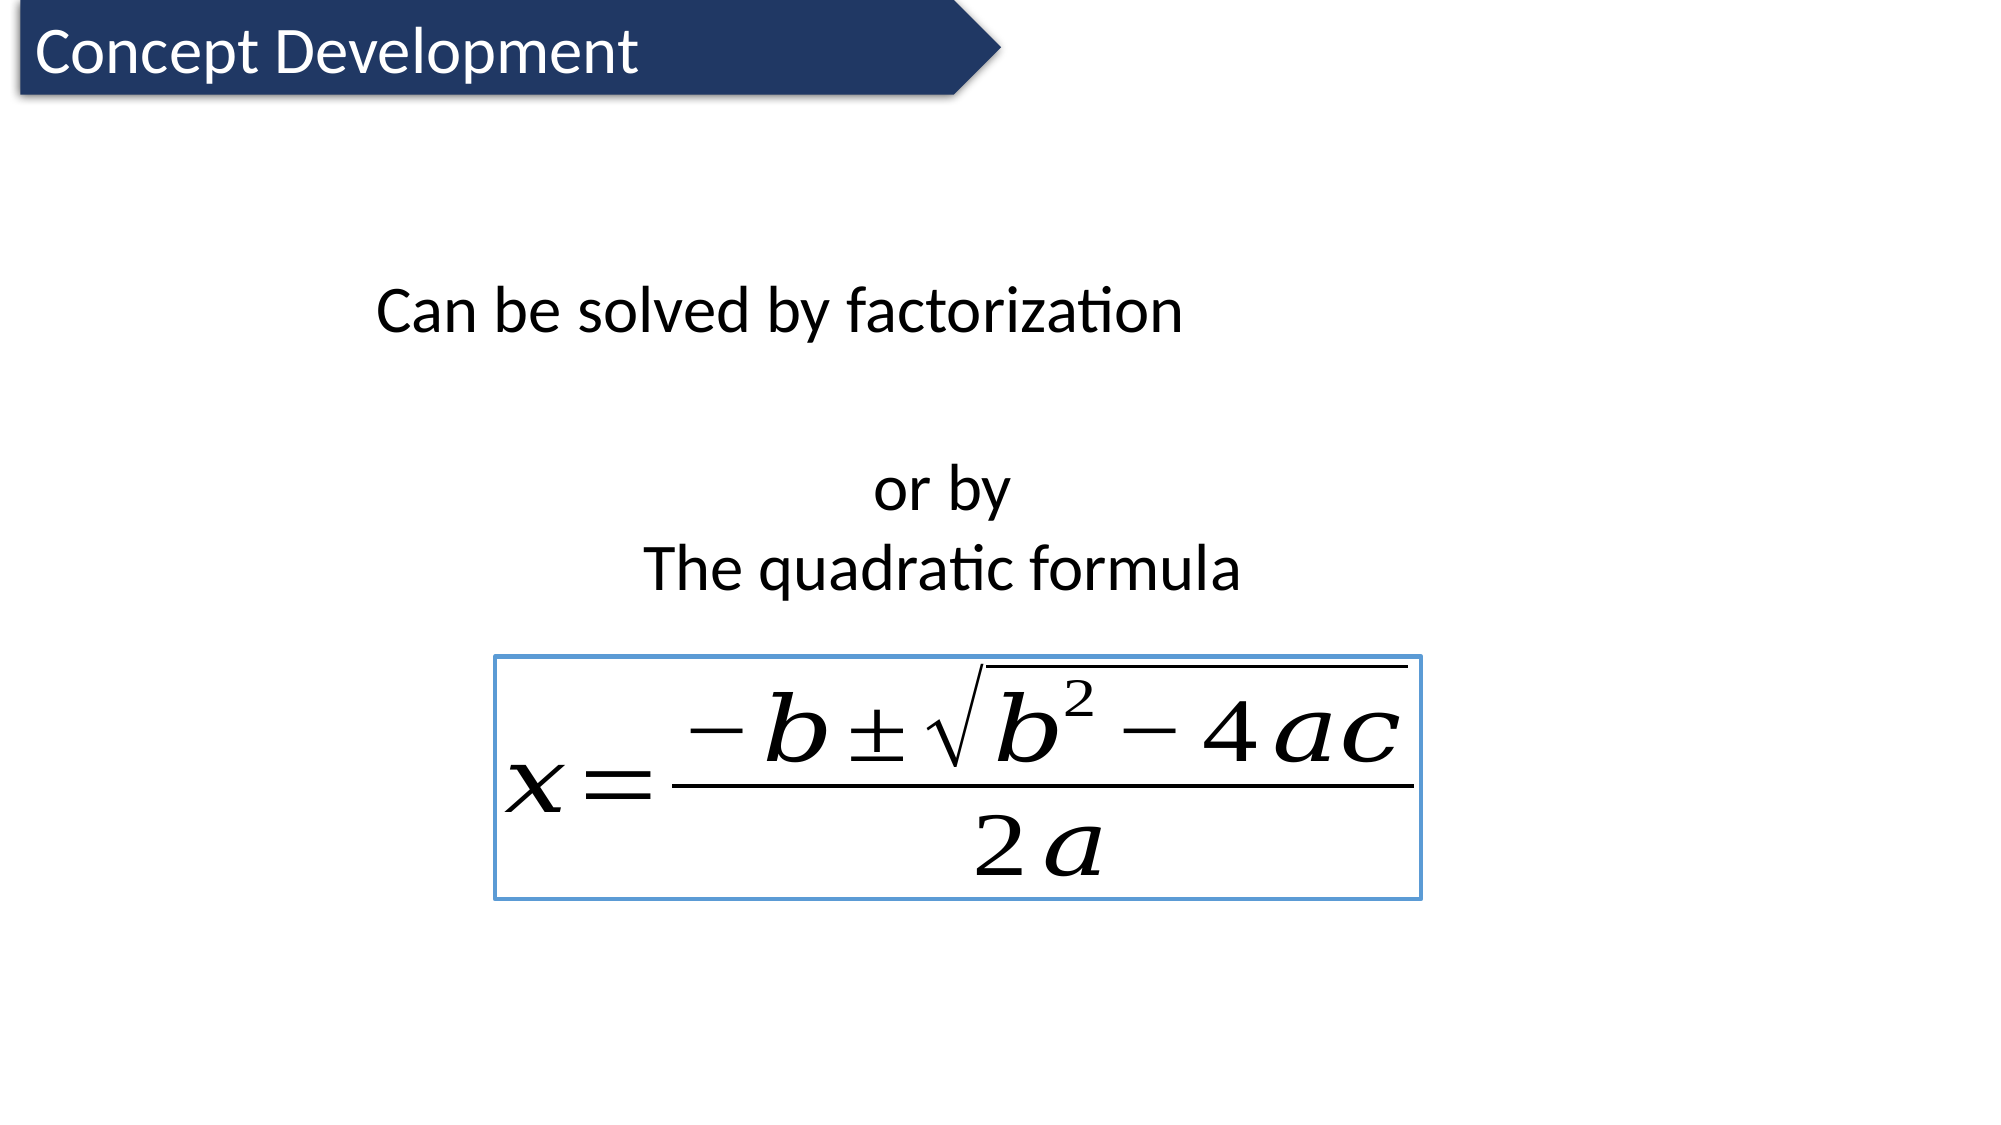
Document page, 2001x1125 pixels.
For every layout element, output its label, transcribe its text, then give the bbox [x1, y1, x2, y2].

text_box Can be solved by factorization [361, 258, 1348, 353]
text_box or by The quadratic formula [449, 436, 1436, 612]
text_box Concept Development [20, 0, 1002, 95]
